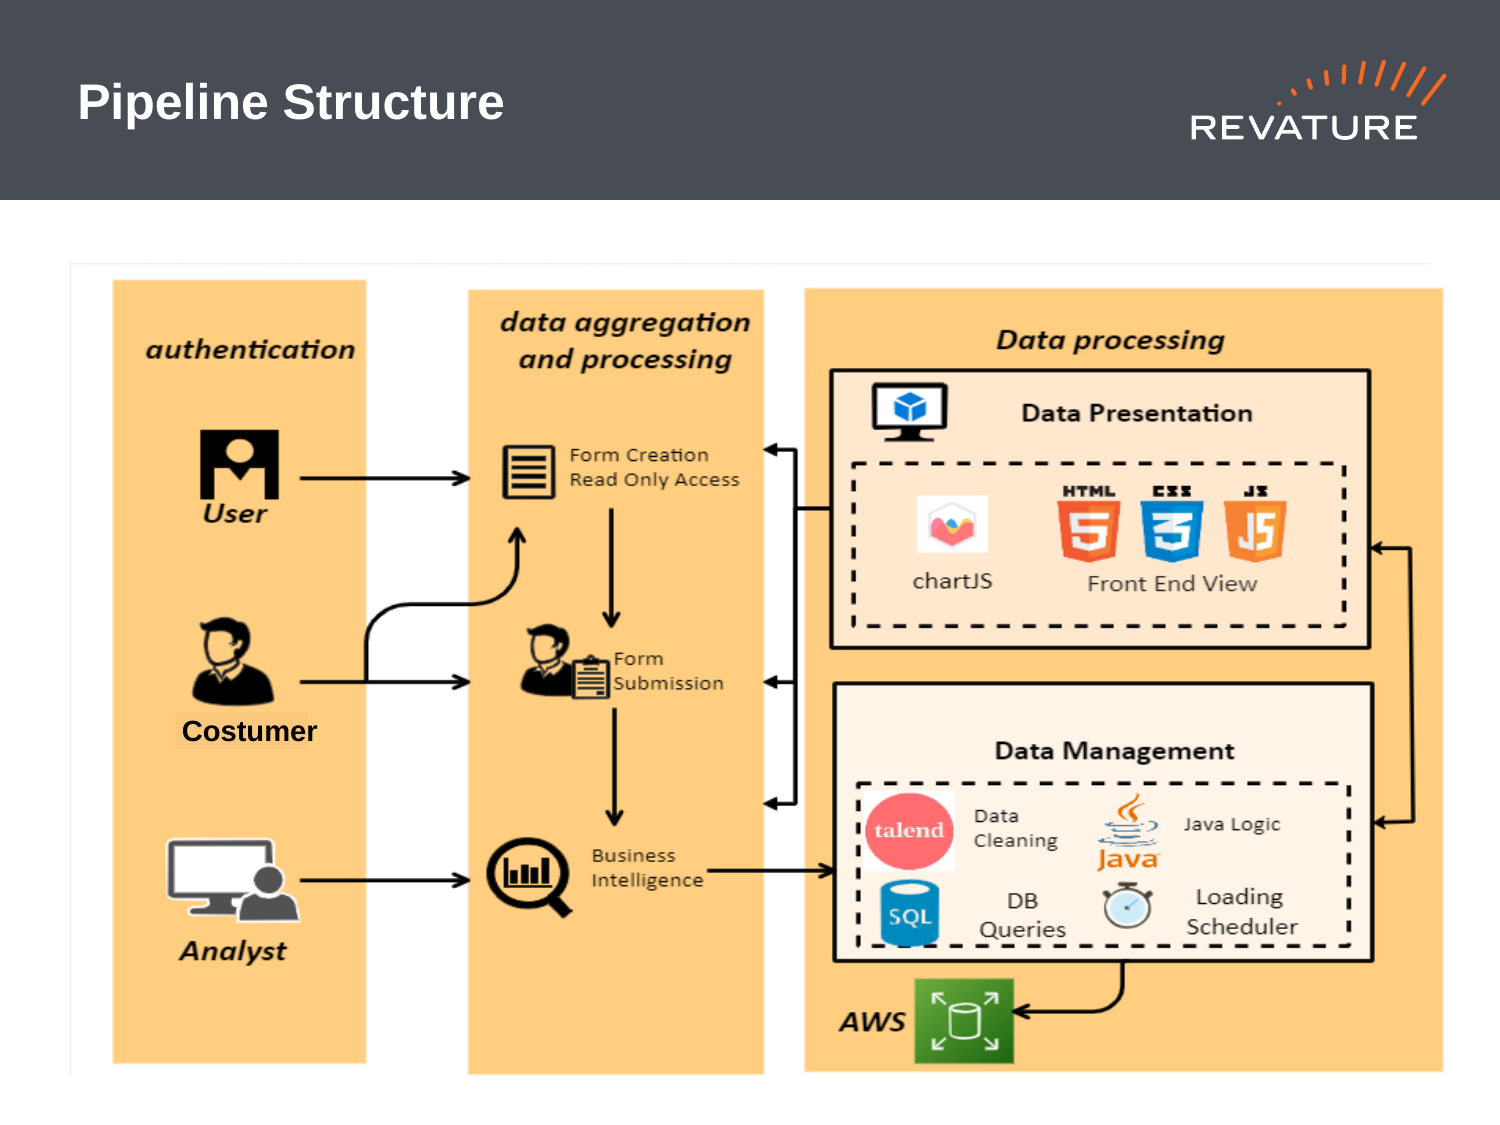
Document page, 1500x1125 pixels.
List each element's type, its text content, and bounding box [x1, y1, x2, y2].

picture [25, 228, 1474, 1105]
title Pipeline Structure [62, 0, 1084, 200]
